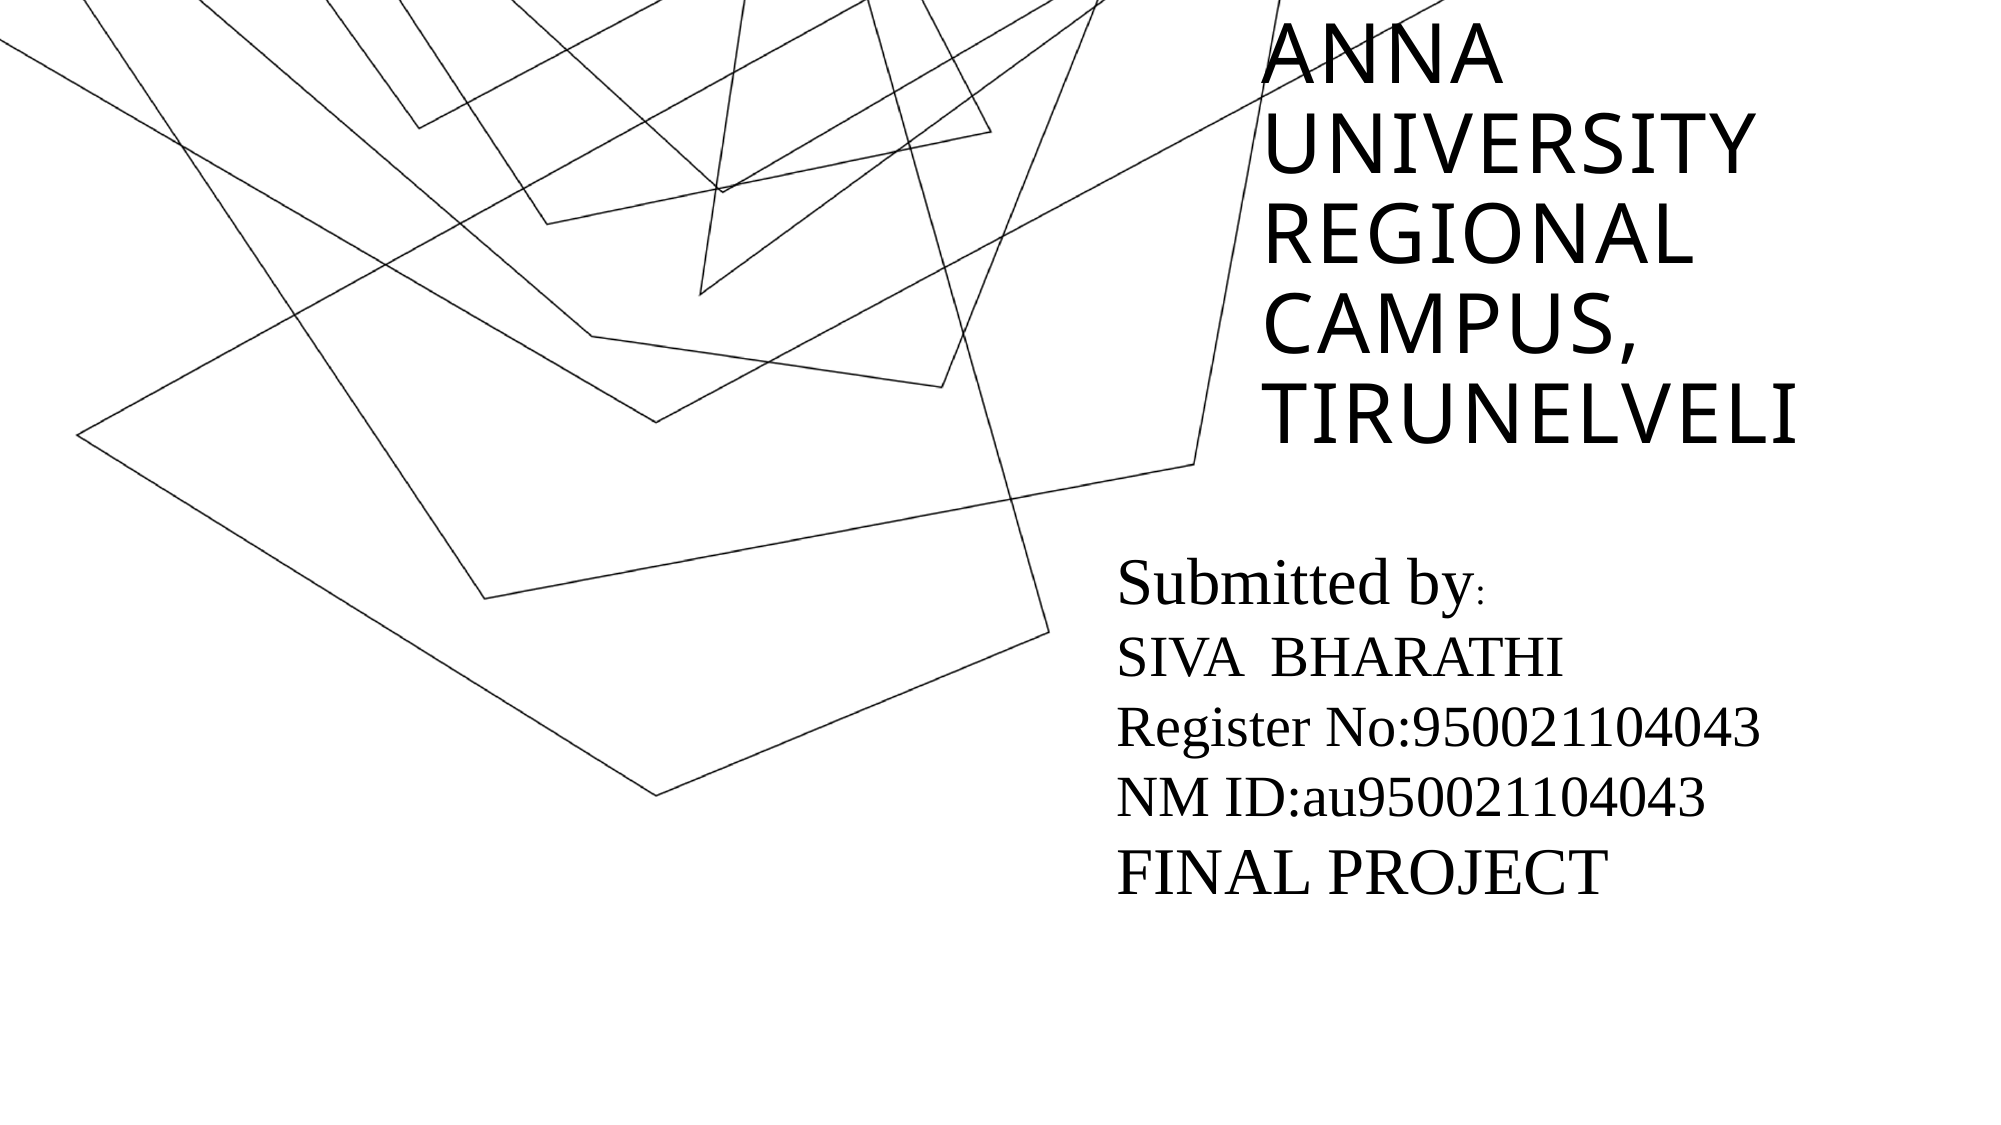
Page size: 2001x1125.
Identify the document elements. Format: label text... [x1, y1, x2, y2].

title Anna university regional campus, tirunelveli [1246, 105, 2000, 369]
picture [0, 0, 1557, 830]
text_box Submitted by: SIVA BHARATHI Register No:950021104043 NM ID:au950021104043 FINAL PROJECT [1101, 530, 1828, 916]
